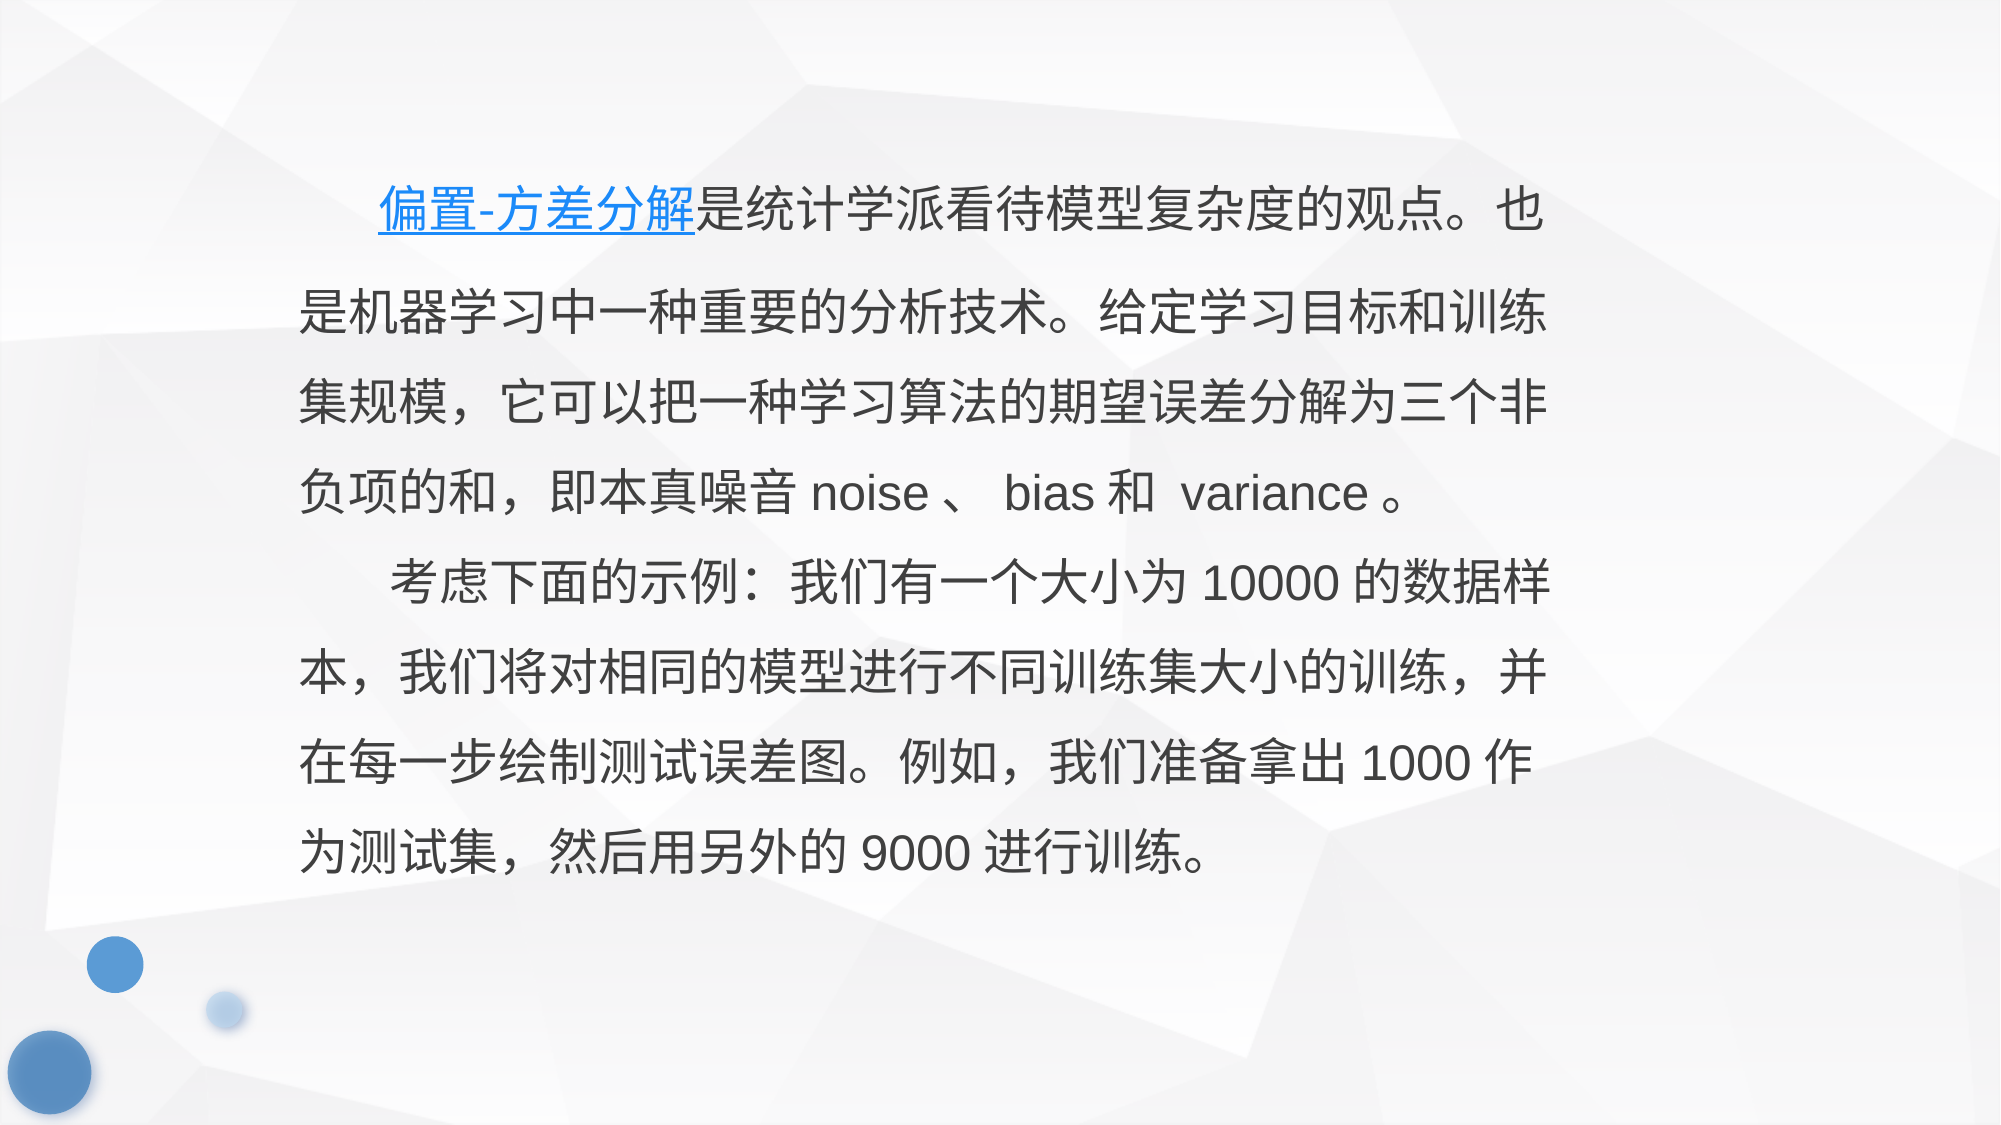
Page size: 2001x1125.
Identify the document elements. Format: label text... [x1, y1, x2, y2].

text_box 偏置-方差分解是统计学派看待模型复杂度的观点。也是机器学习中一种重要的分析技术。给定学习目标和训练集规模，它可以把一种学习算法的期望误差分解为三个非负项的和，即本真噪音noise、bias和 variance。 考虑下面的示例：我们有一个大小为10000的数据样本，我们将对相同的模型进行不同训练集大小的训练，并在每一步绘制测试误差图。例如，我们准备拿出1000作为测试集，然后用另外的9000进行训练。 [283, 134, 1597, 464]
picture [0, 0, 2001, 1125]
